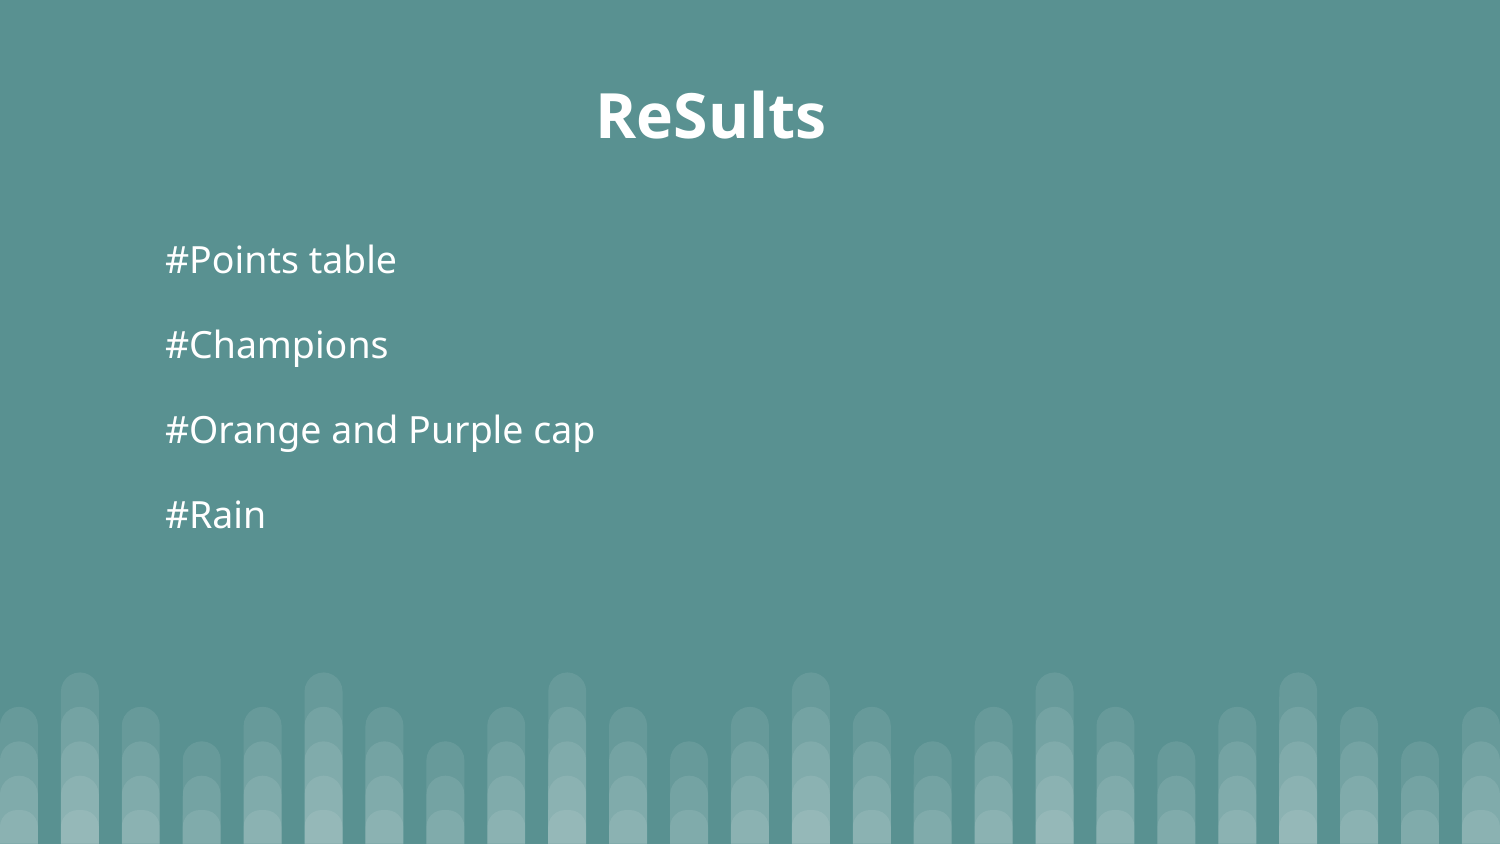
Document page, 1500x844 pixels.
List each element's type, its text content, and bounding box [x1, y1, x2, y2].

list #Points table #Champions #Orange and Purple cap #Rain [150, 214, 1273, 737]
title ReSults [150, 48, 1273, 180]
